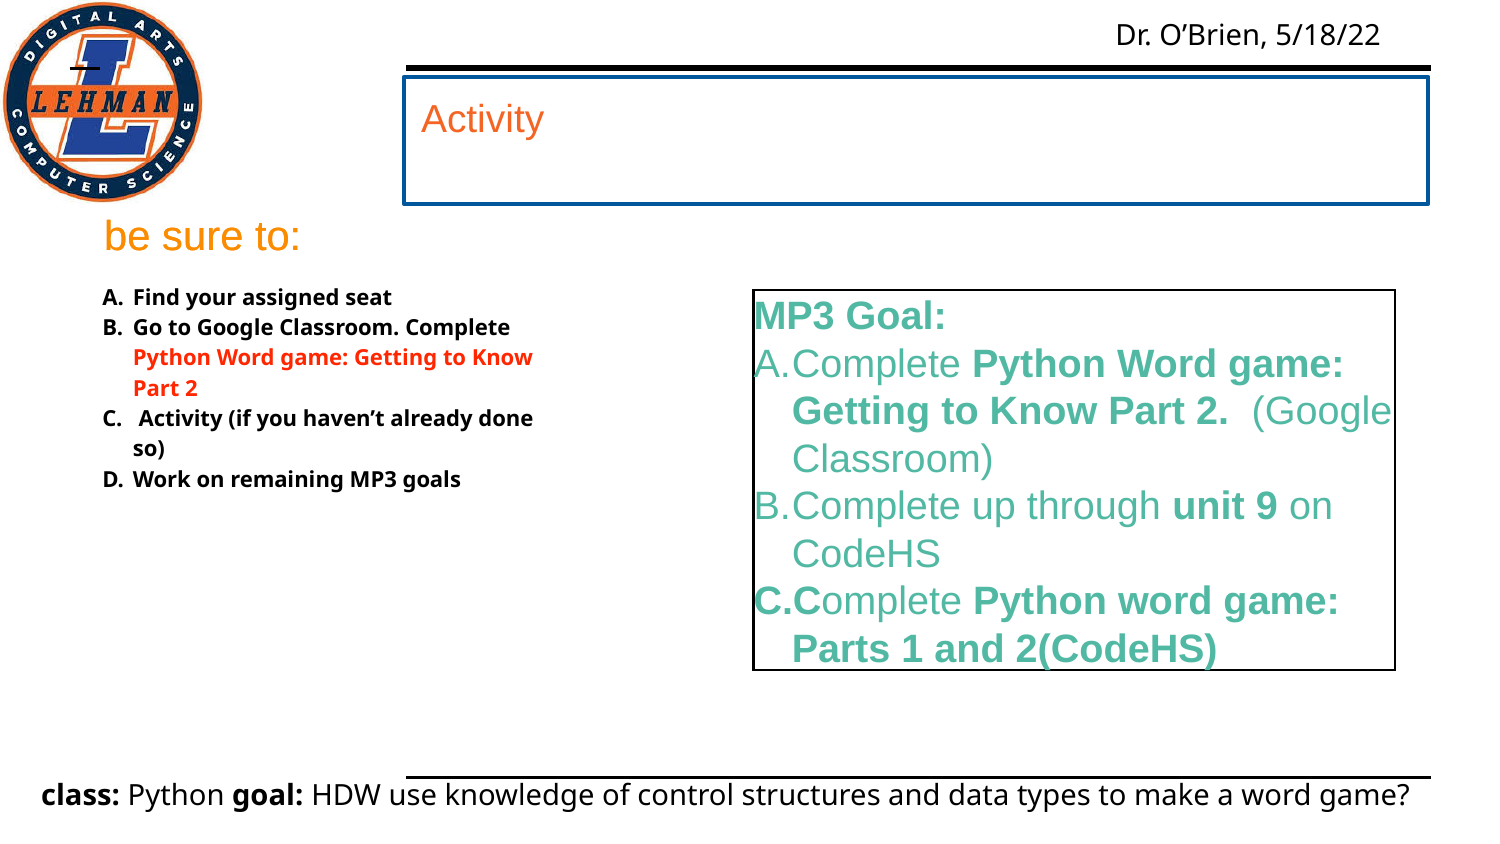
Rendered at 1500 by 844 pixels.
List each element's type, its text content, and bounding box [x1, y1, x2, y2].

text_box be sure to: [104, 208, 302, 259]
picture [0, 0, 204, 204]
text_box MP3 Goal: Complete Python Word game: Getting to Know Part 2. (Google Classroom) Complete up through unit 9 on CodeHS Complete Python word game: Parts 1 and 2(CodeHS) [753, 290, 1395, 670]
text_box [403, 76, 1429, 205]
text_box Find your assigned seat Go to Google Classroom. Complete Python Word game: Getting to Know Part 2 Activity (if you haven’t already done so) Work on remaining MP3 goals [87, 263, 578, 509]
